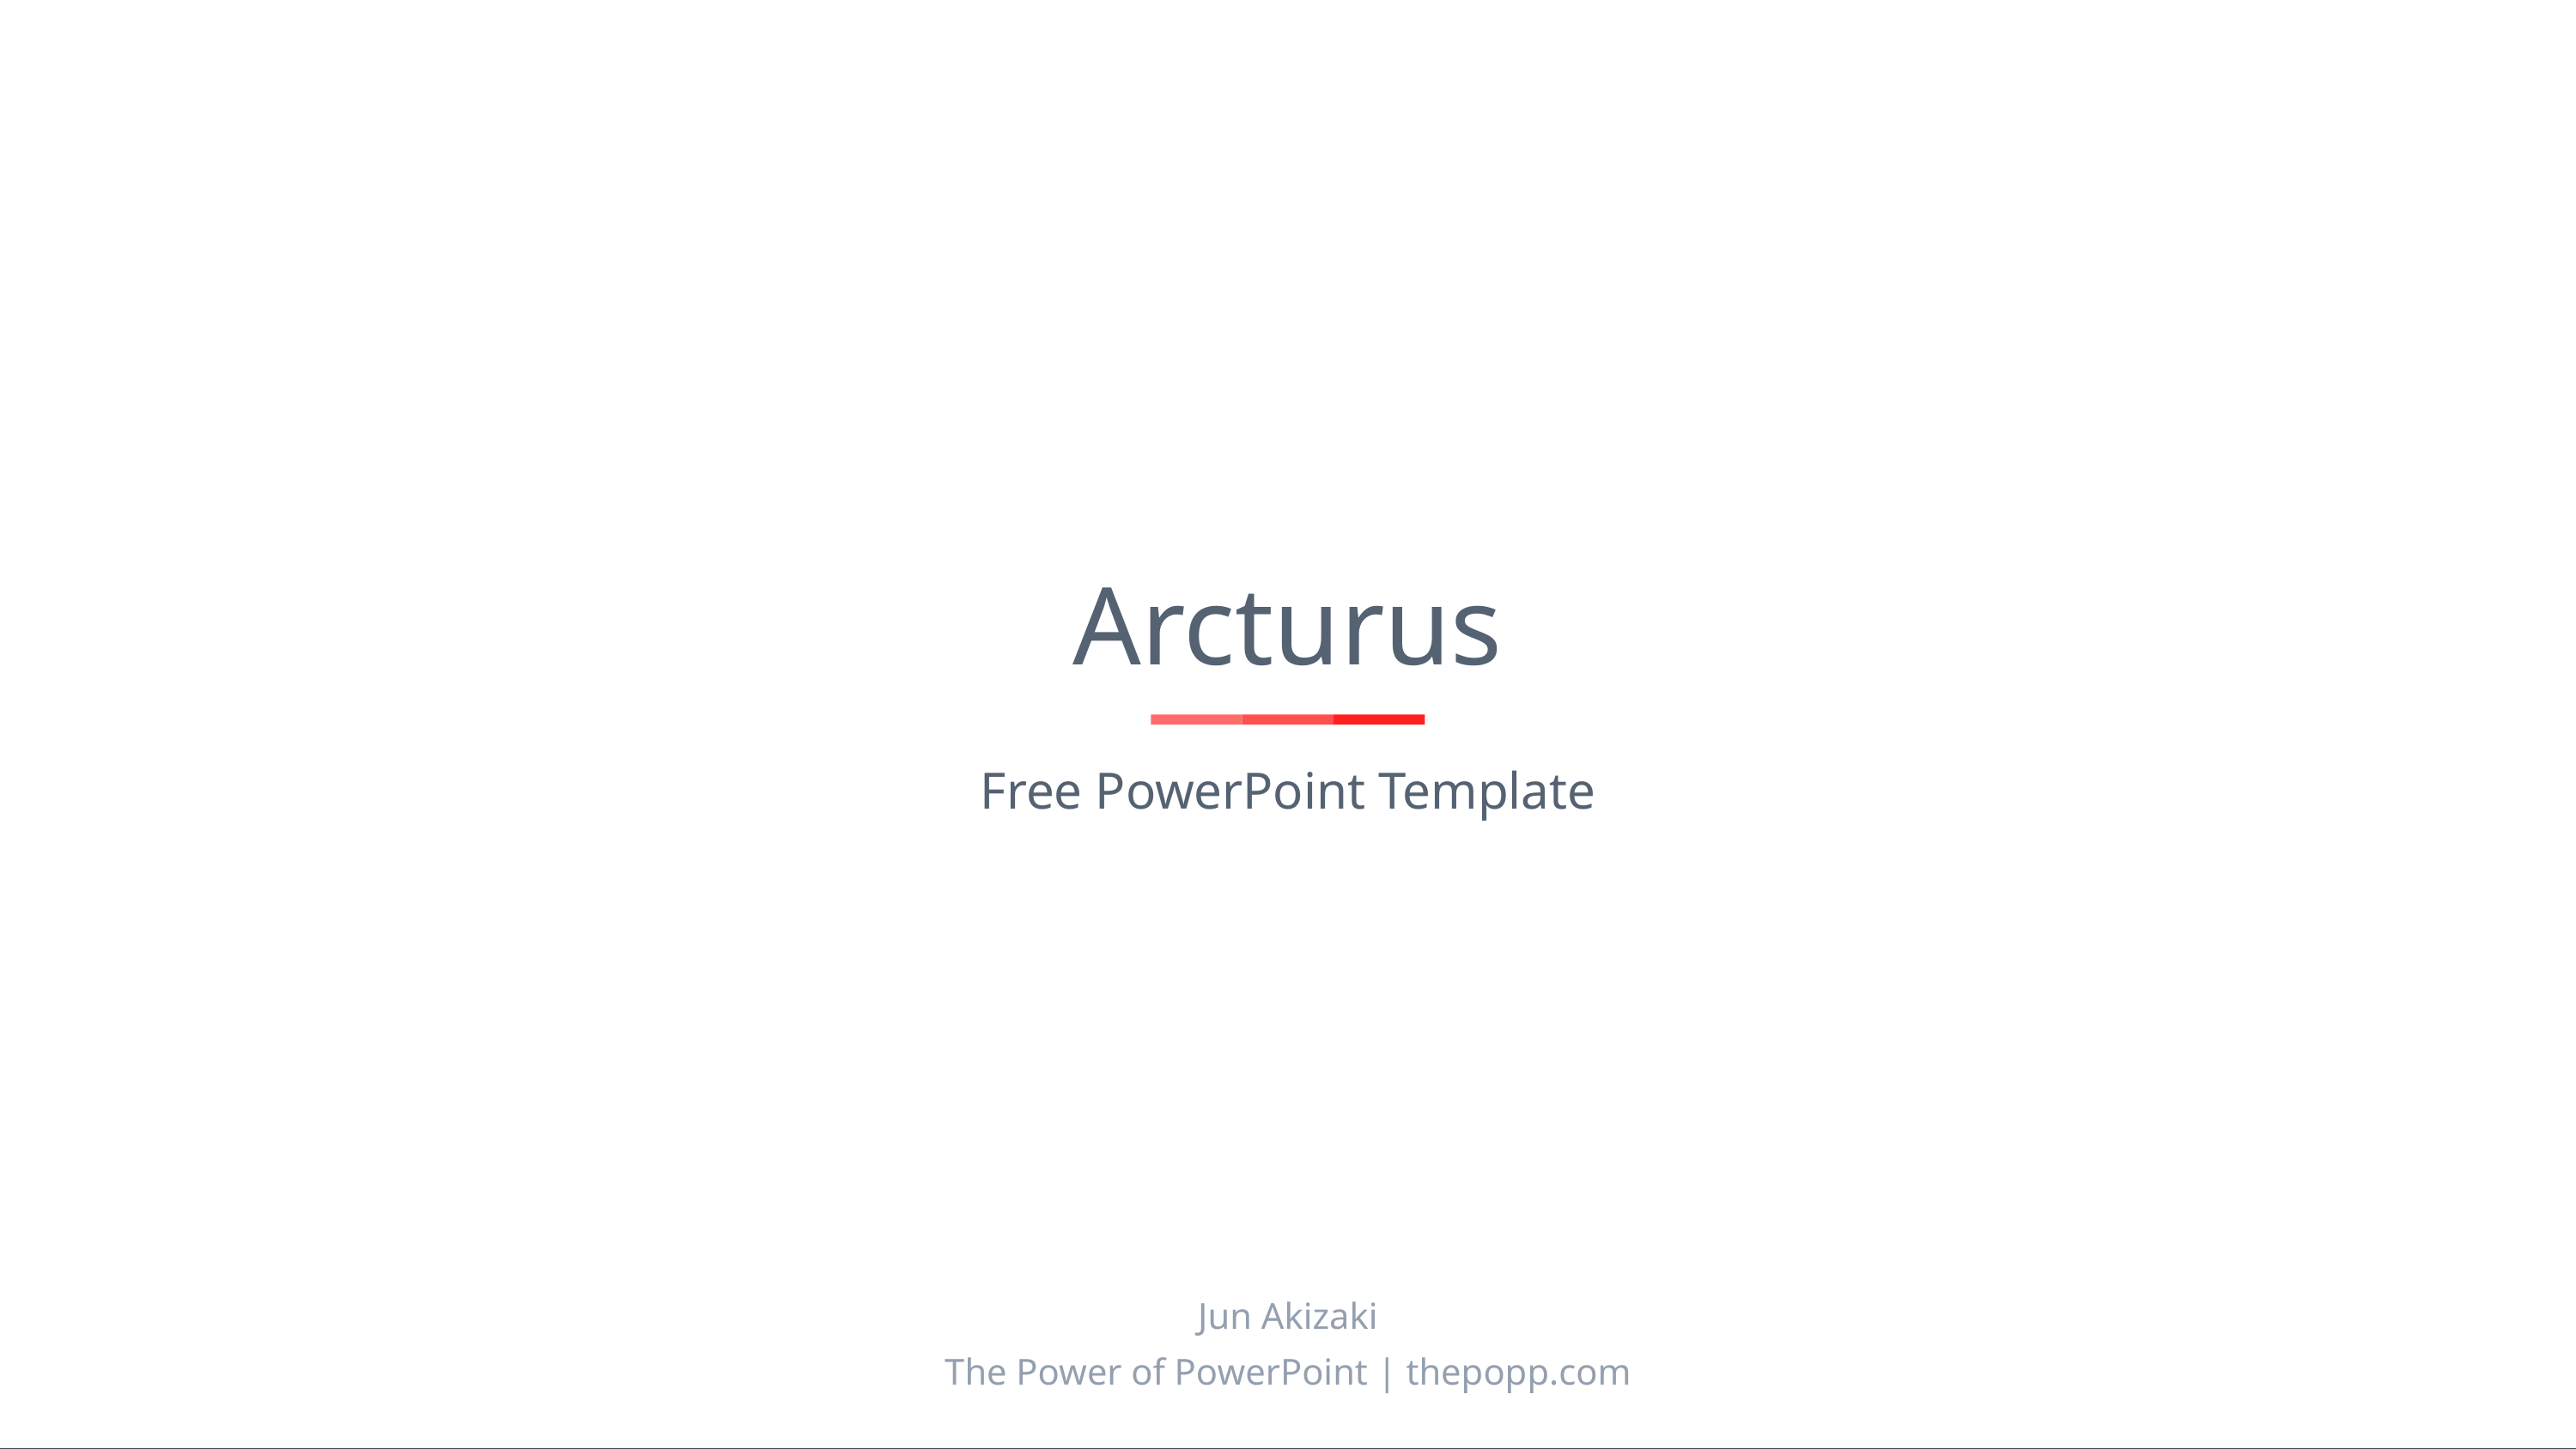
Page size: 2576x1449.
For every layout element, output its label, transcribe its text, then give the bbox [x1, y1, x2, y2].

list Free PowerPoint Template [451, 753, 2125, 858]
list Jun Akizaki The Power of PowerPoint | thepopp.com [451, 1166, 2125, 1399]
title Arcturus [67, 513, 2509, 694]
